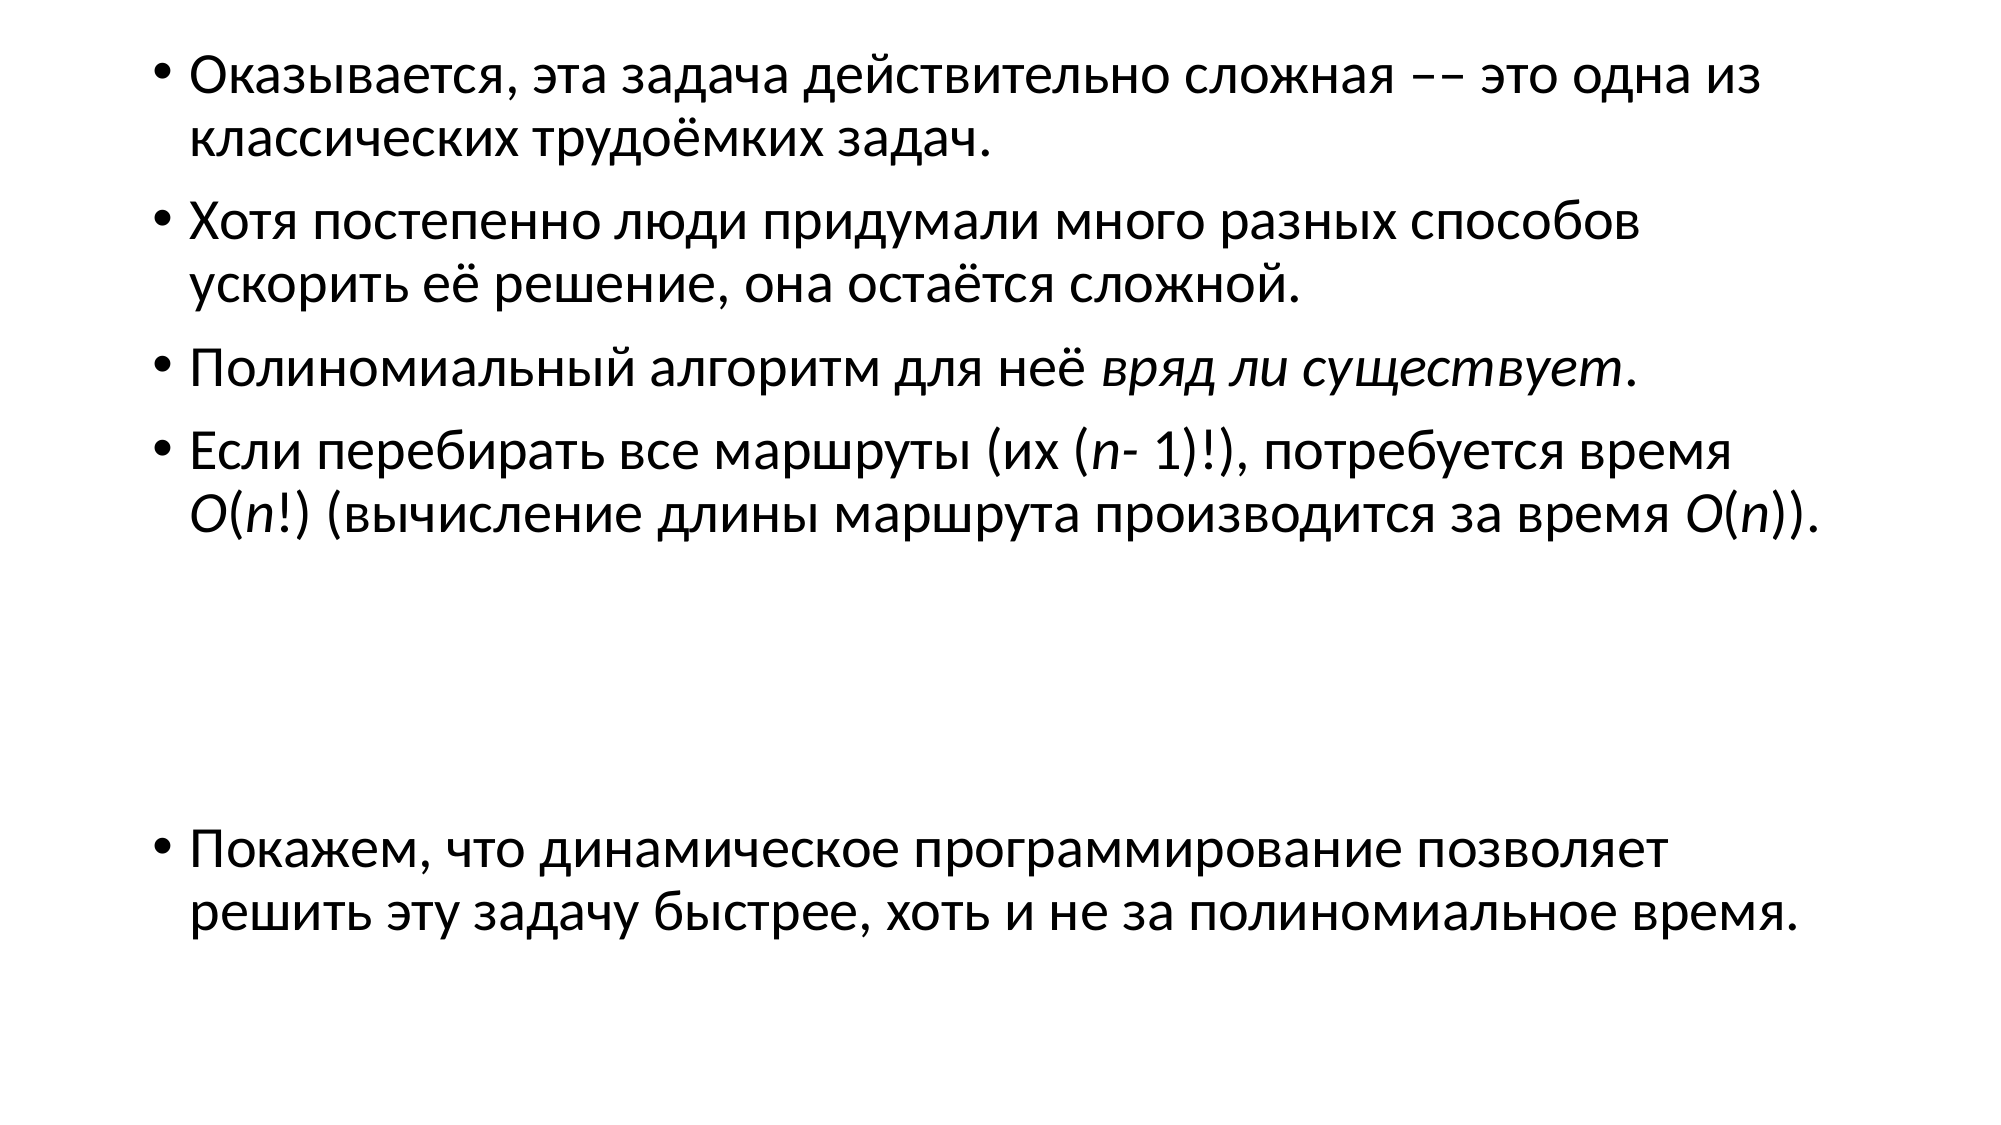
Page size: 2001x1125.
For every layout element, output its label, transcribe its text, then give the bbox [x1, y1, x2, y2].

list Оказывается, эта задача действительно сложная –– это одна из классических трудоёмких задач. Хотя постепенно люди придумали много разных способов ускорить её решение, она остаётся сложной. Полиномиальный алгоритм для неё вряд ли существует. Если перебирать все маршруты (их (n- 1)!), потребуется время O(n!) (вычисление длины маршрута производится за время O(n)). Покажем, что динамическое программирование позволяет решить эту задачу быстрее, хоть и не за полиномиальное время. [137, 35, 1863, 1014]
